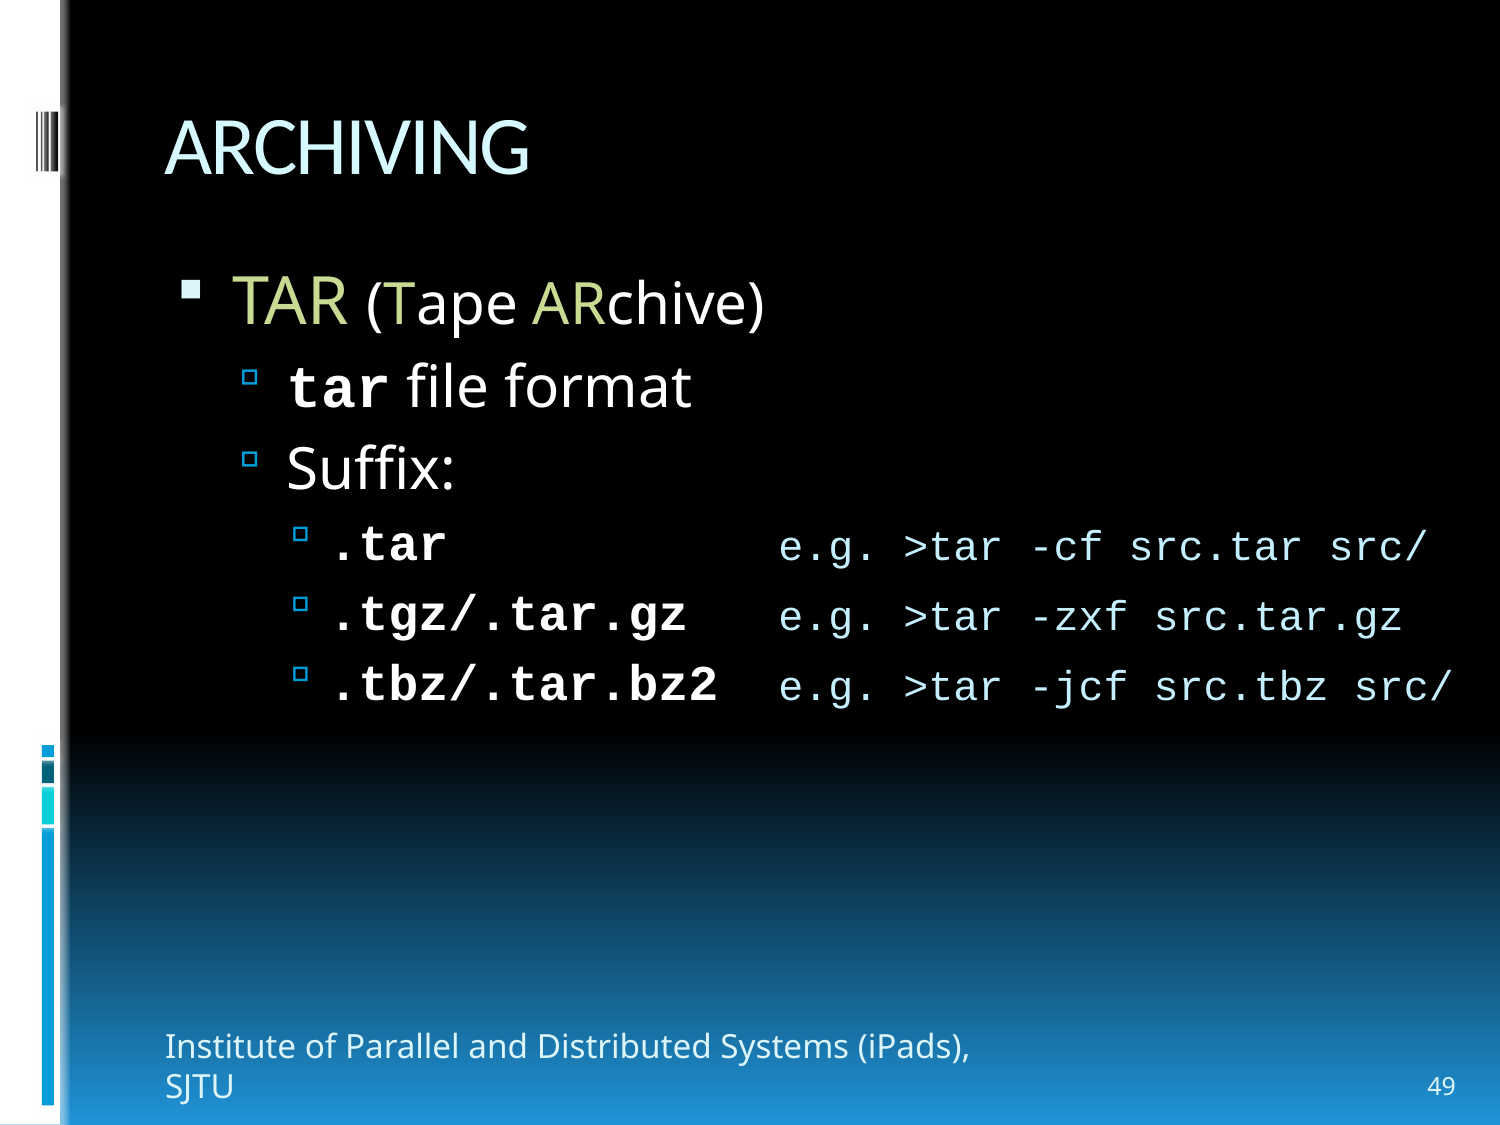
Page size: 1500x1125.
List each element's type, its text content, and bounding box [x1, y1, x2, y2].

footer Institute of Parallel and Distributed Systems (iPads), SJTU [150, 1052, 1063, 1113]
title ARCHIVING [150, 84, 1425, 235]
list TAR (Tape ARchive) tar file format Suffix: .tar e.g. >tar -cf src.tar src/ .tgz/.tar.gz e.g. >tar -zxf src.tar.gz .tbz/.tar.bz2 e.g. >tar -jcf src.tbz src/ [149, 249, 1500, 1026]
slide_number 49 [1412, 1052, 1488, 1113]
